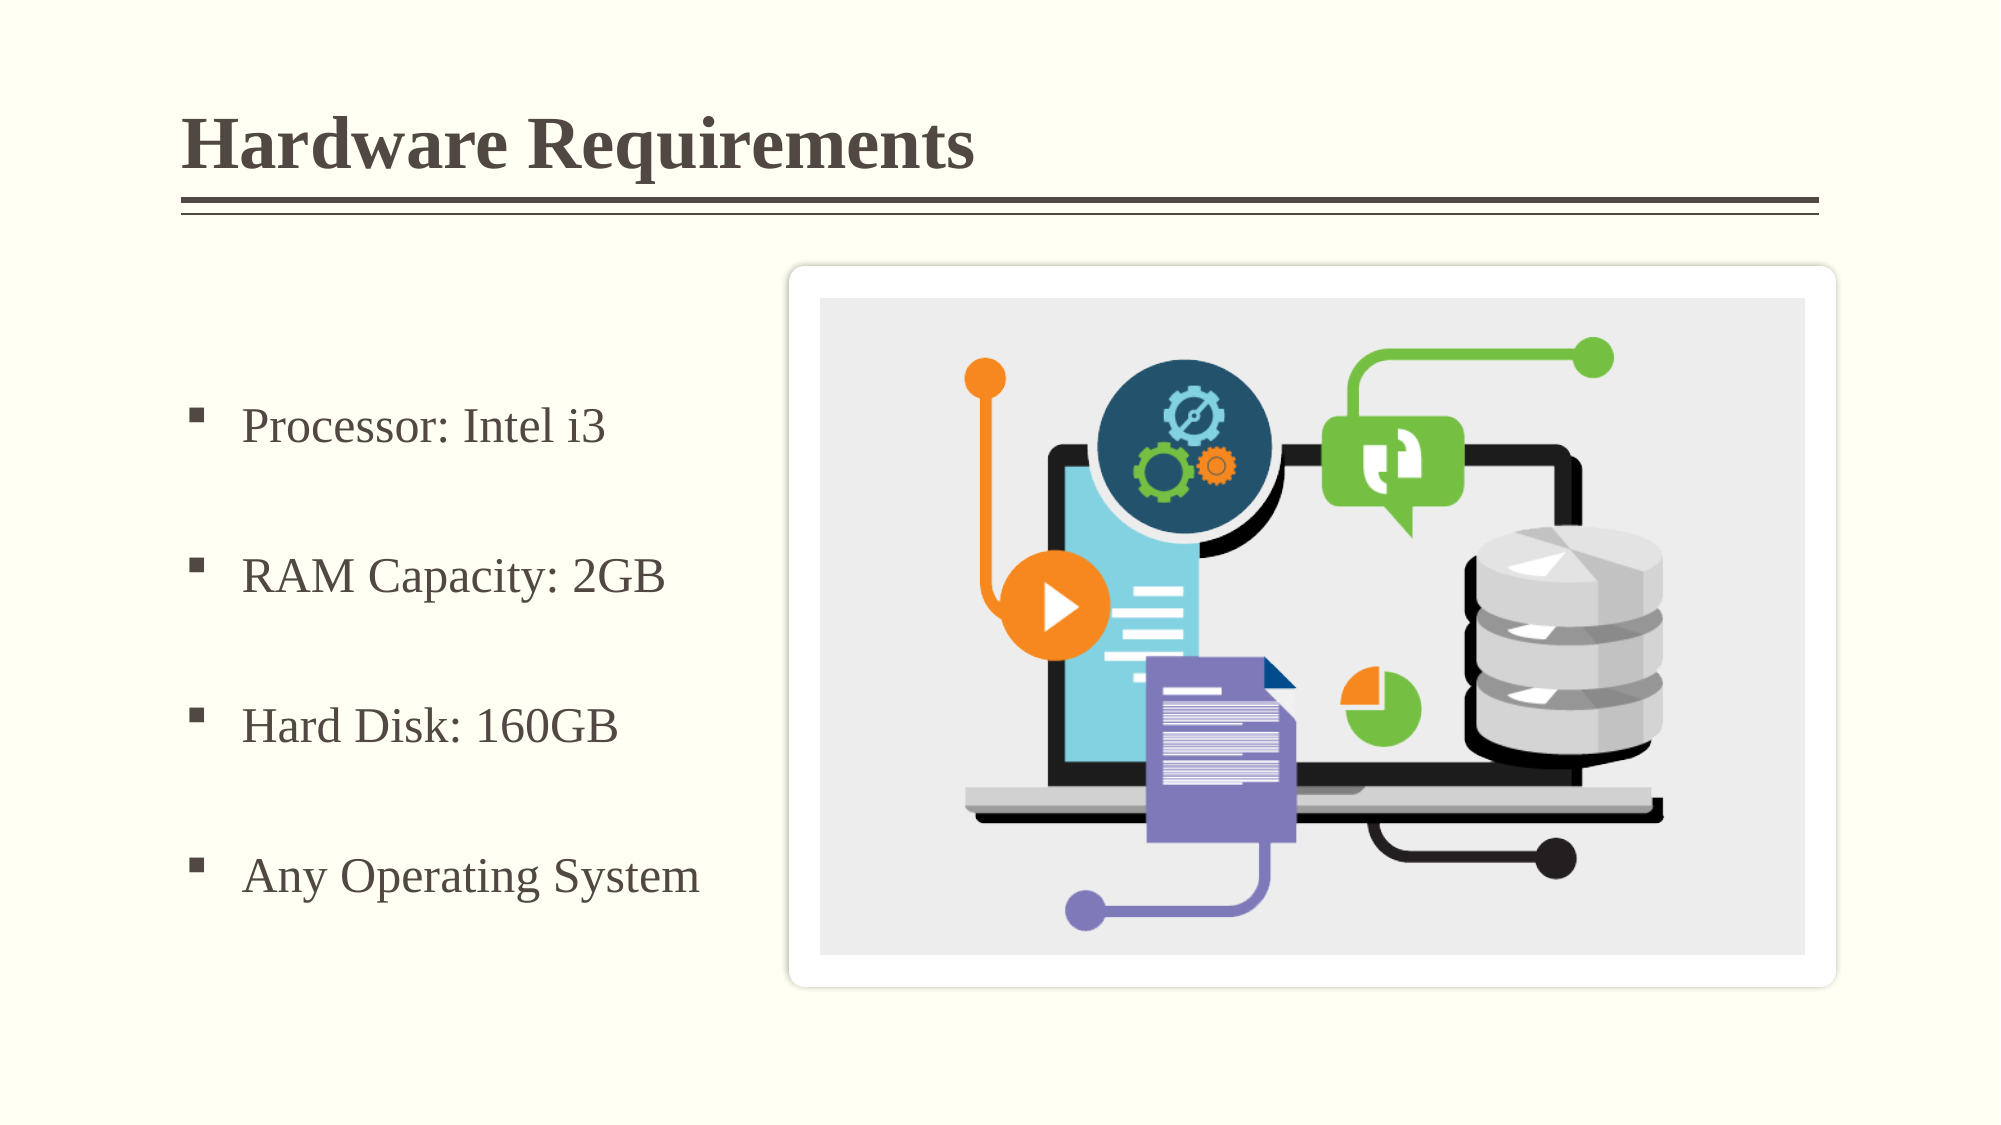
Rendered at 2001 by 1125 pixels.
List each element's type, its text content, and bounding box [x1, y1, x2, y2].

picture [819, 297, 1806, 956]
text_box Processor: Intel i3 RAM Capacity: 2GB Hard Disk: 160GB Any Operating System [170, 294, 783, 910]
title Hardware Requirements [181, 12, 1819, 193]
